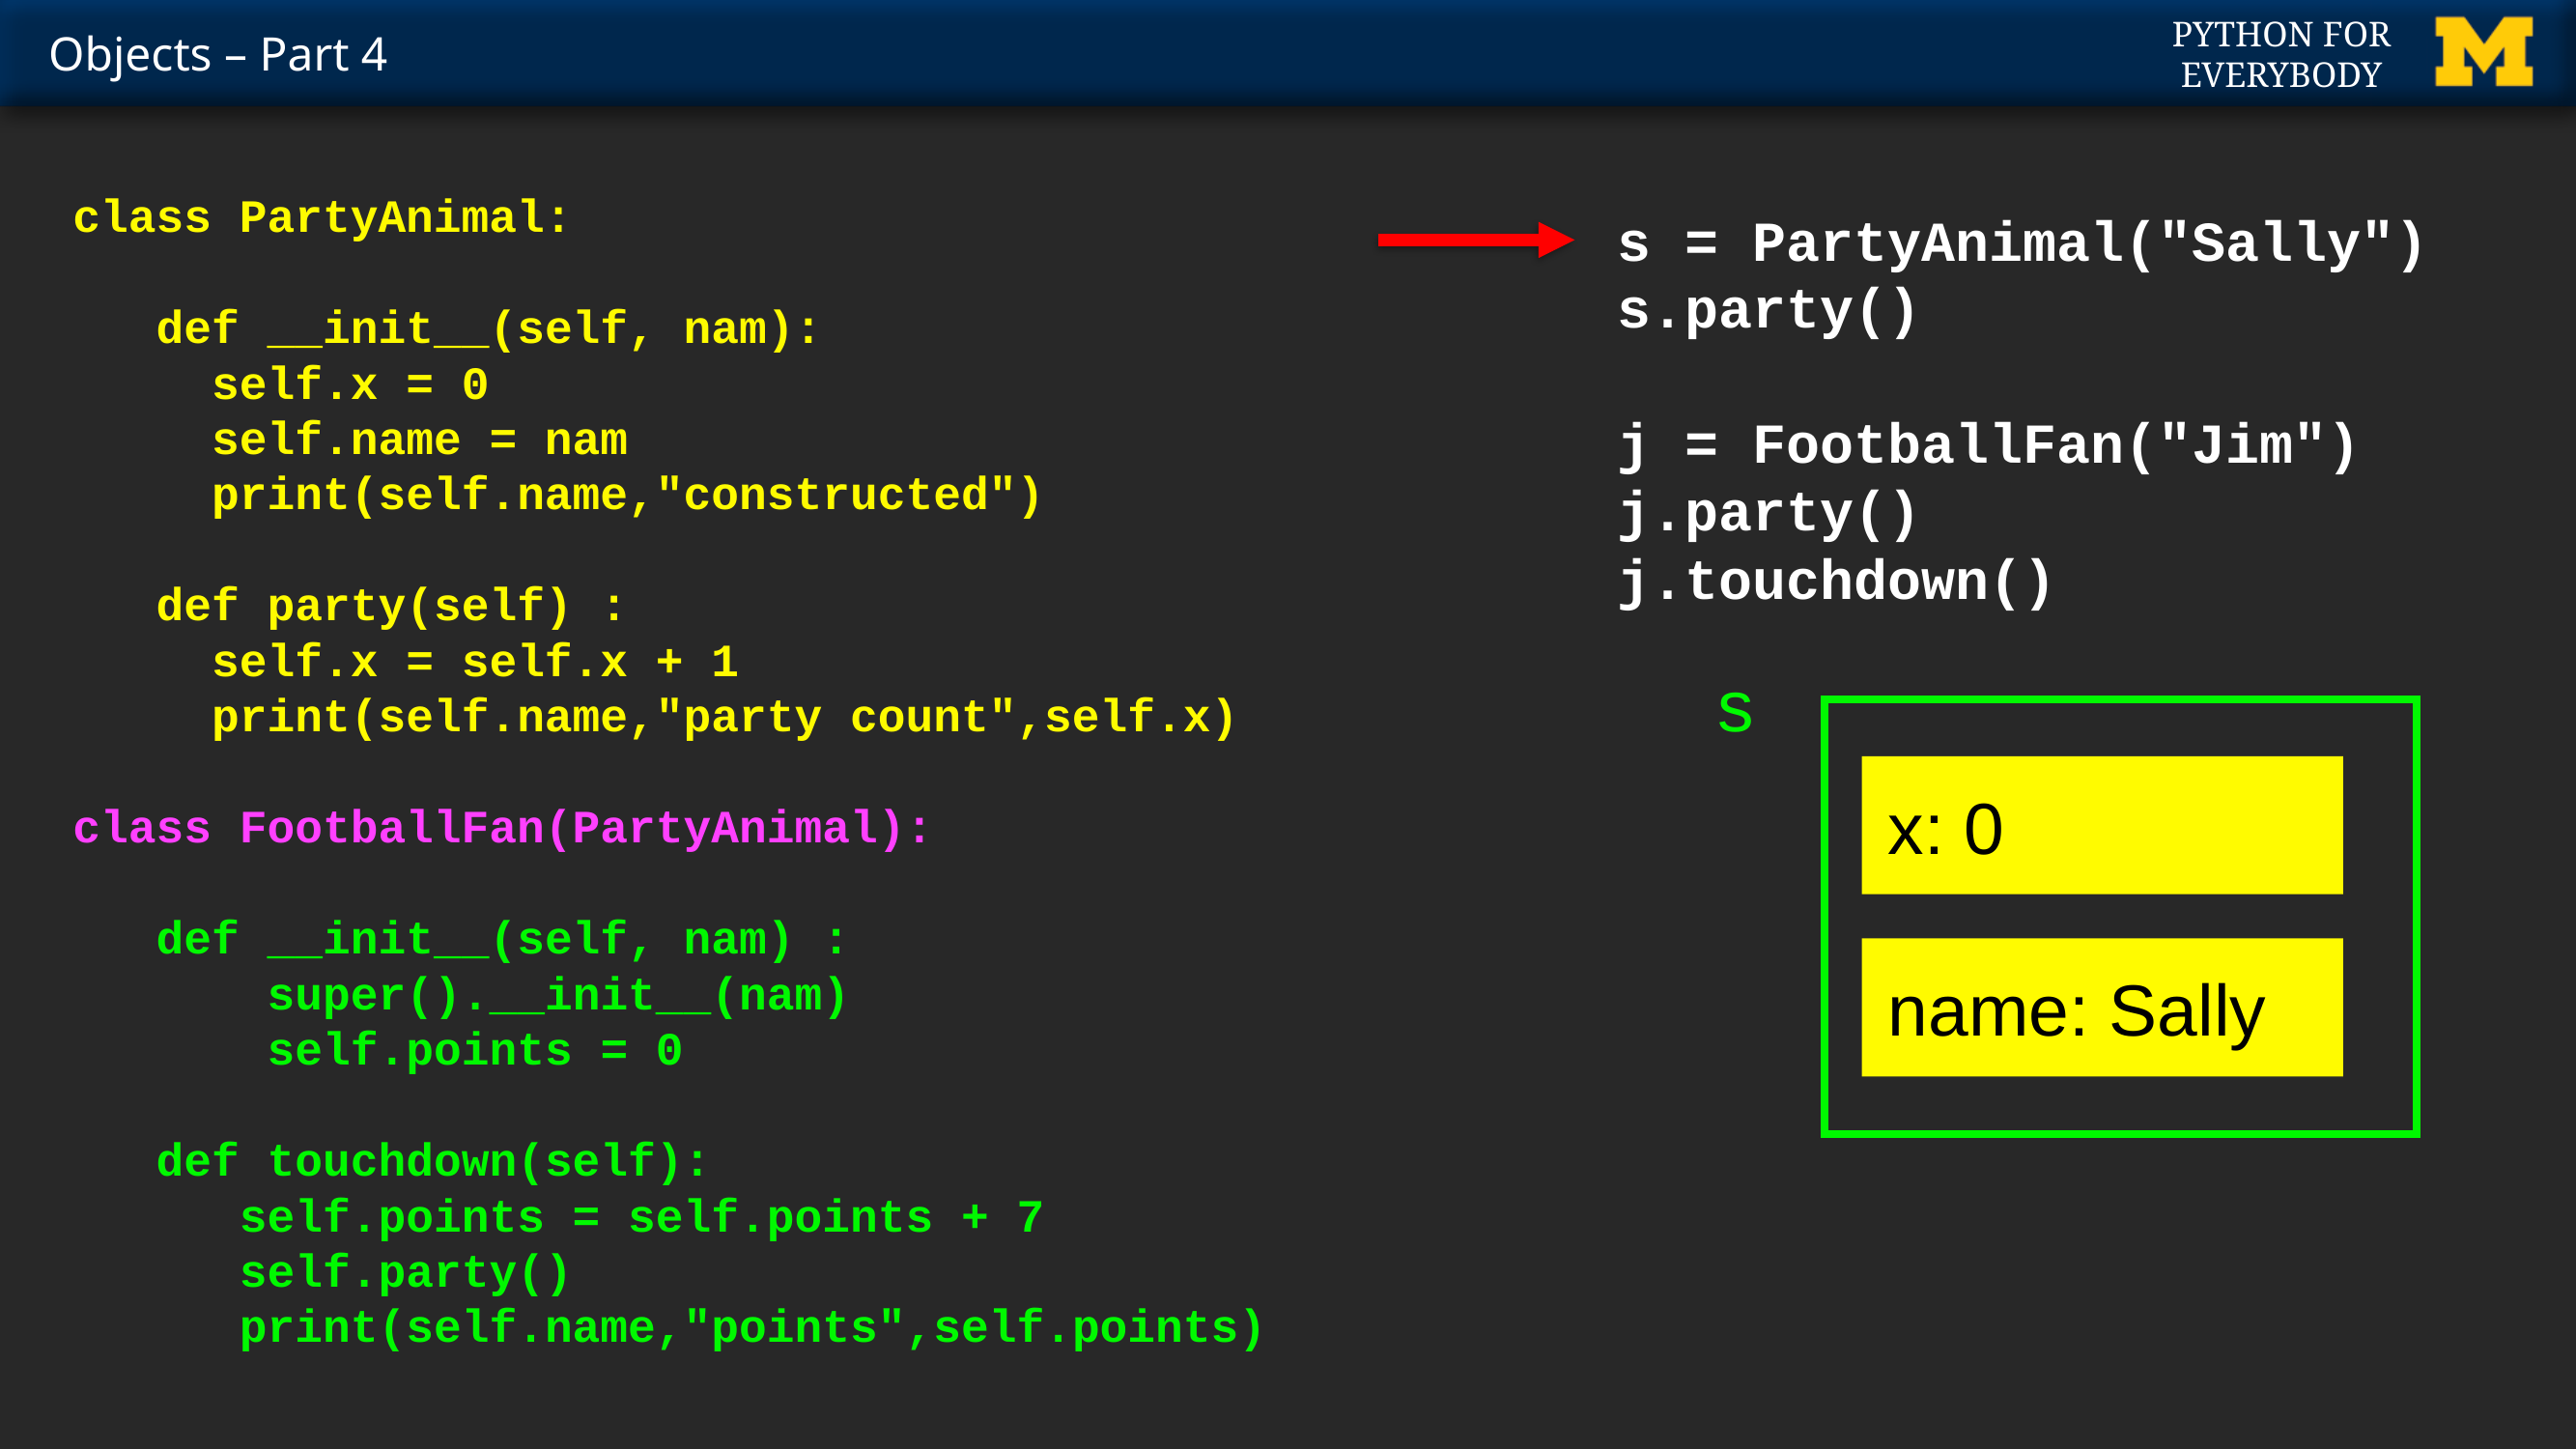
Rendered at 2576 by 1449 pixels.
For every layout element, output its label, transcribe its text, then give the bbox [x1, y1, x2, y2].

picture [0, 0, 2576, 1449]
text_box [1824, 699, 2417, 1135]
text_box name: Sally [1861, 938, 2343, 1077]
text_box s [1691, 646, 1789, 759]
text_box x: 0 [1861, 755, 2343, 895]
text_box class PartyAnimal: def __init__(self, nam): self.x = 0 self.name = nam print(self.name,"constructed") def party(self) : self.x = self.x + 1 print(self.name,"party count",self.x) class FootballFan(PartyAnimal): def __init__(self, nam) : super().__init__(nam) self.points = 0 def touchdown(self): self.points = self.points + 7 self.party() print(self.name,"points",self.points) [67, 169, 1575, 1369]
text_box s = PartyAnimal("Sally") s.party() j = FootballFan("Jim") j.party() j.touchdown() [1611, 169, 2529, 645]
